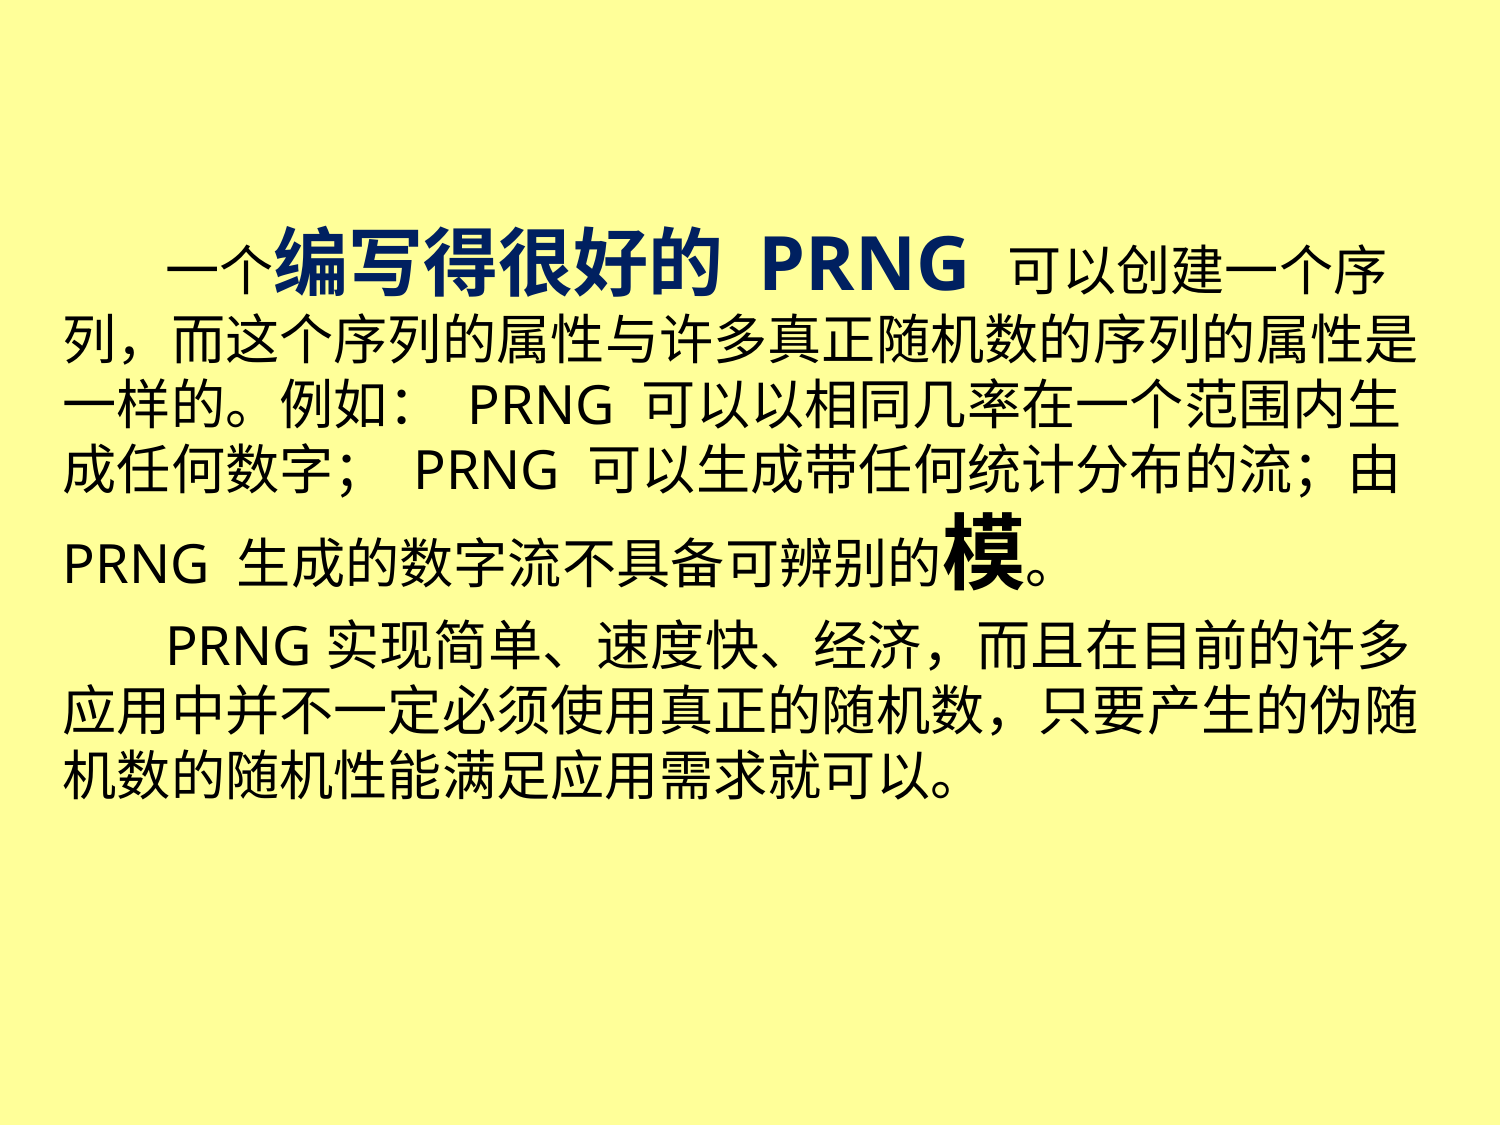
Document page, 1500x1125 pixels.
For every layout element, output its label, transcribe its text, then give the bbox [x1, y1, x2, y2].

list 一个编写得很好的 PRNG 可以创建一个序列，而这个序列的属性与许多真正随机数的序列的属性是一样的。例如： PRNG 可以以相同几率在一个范围内生成任何数字； PRNG 可以生成带任何统计分布的流；由 PRNG 生成的数字流不具备可辨别的模。 PRNG实现简单、速度快、经济，而且在目前的许多应用中并不一定必须使用真正的随机数，只要产生的伪随机数的随机性能满足应用需求就可以。 [47, 208, 1436, 1000]
